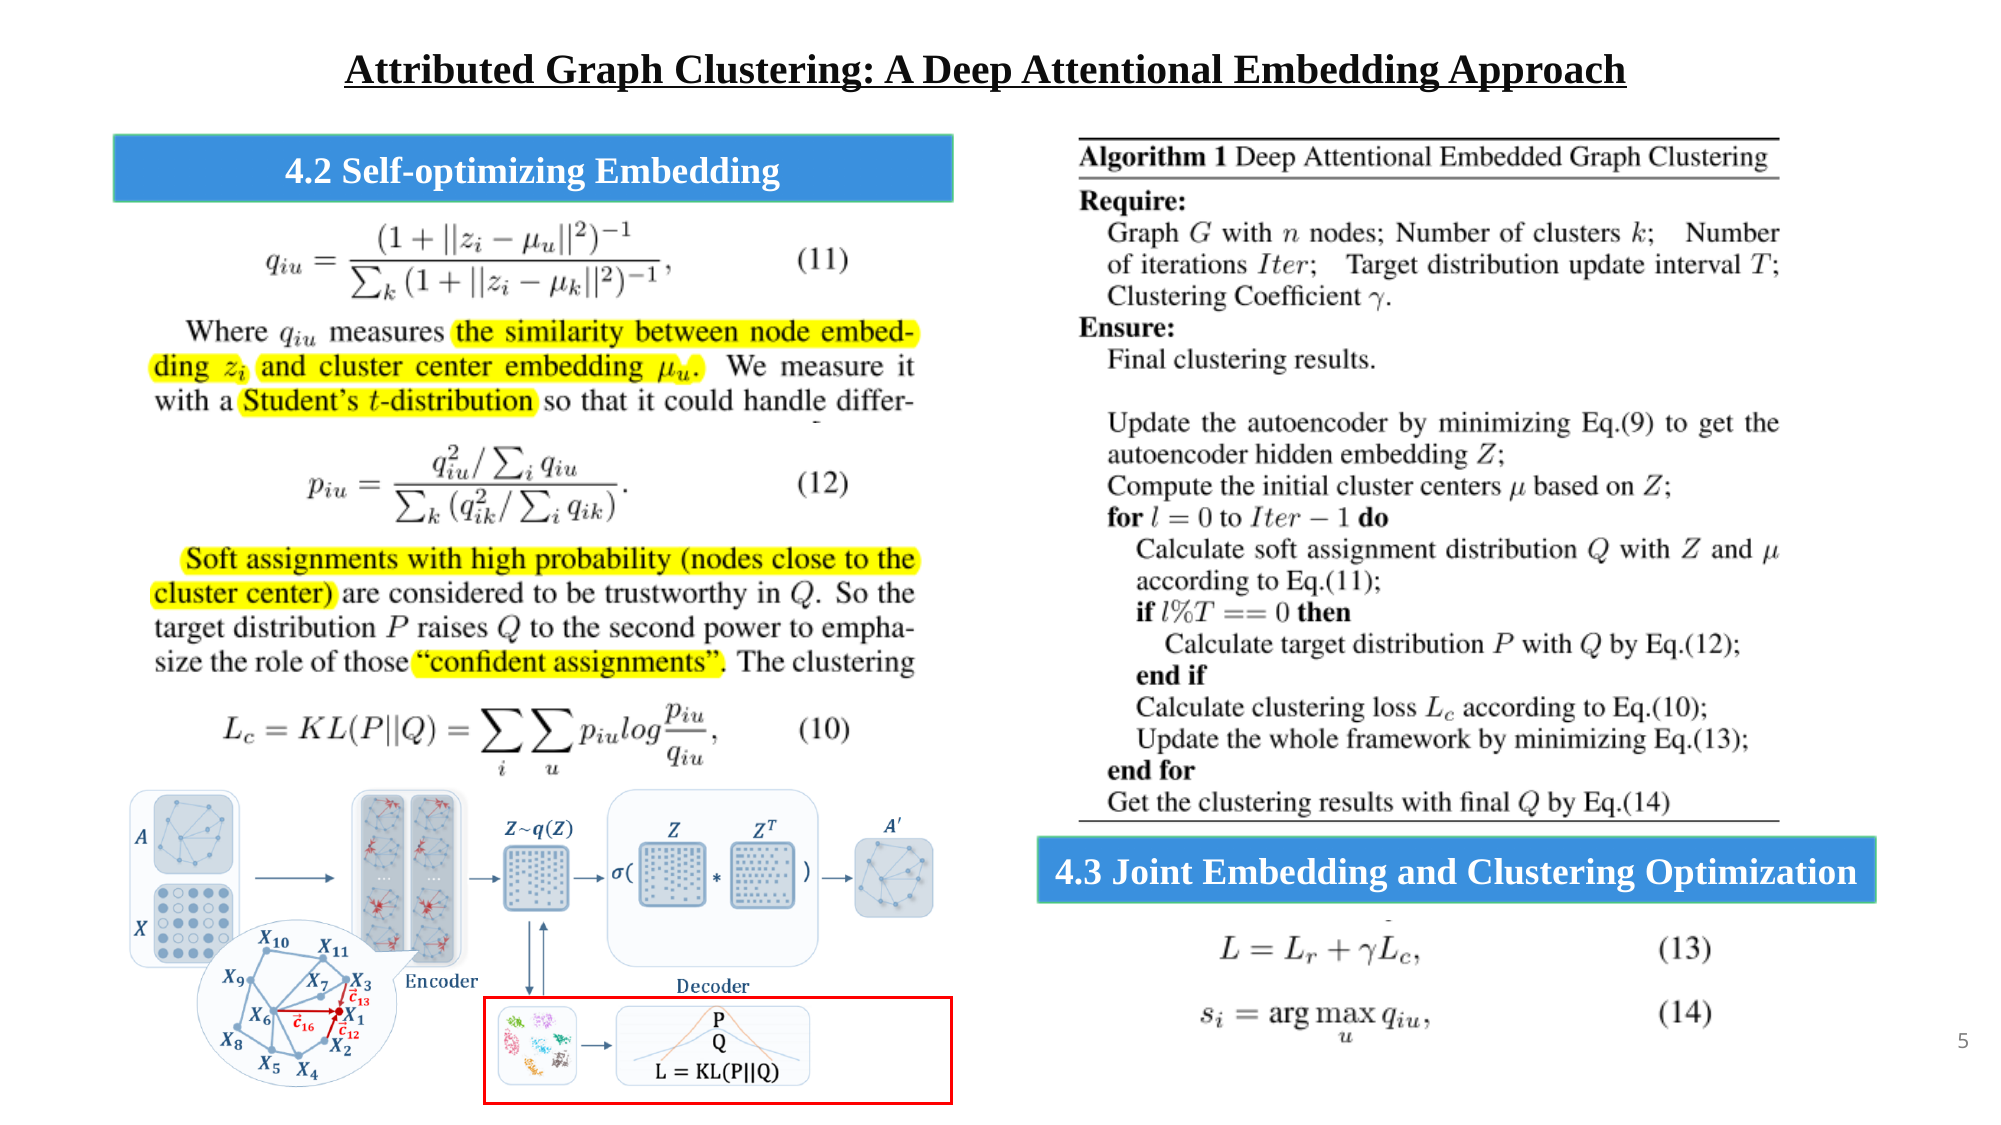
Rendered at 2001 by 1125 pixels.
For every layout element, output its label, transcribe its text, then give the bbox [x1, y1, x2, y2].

picture [145, 311, 929, 423]
text_box 5 [1506, 1023, 1984, 1058]
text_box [54, 776, 1011, 1104]
picture [1188, 988, 1721, 1051]
text_box 4.3 Joint Embedding and Clustering Optimization [1040, 839, 1874, 901]
text_box Attributed Graph Clustering: A Deep Attentional Embedding Approach [95, 14, 1876, 101]
picture [1066, 125, 1787, 835]
text_box 4.2 Self-optimizing Embedding [116, 137, 951, 200]
picture [297, 437, 854, 535]
picture [150, 542, 925, 683]
picture [217, 690, 857, 781]
picture [255, 216, 857, 309]
picture [1212, 920, 1717, 974]
